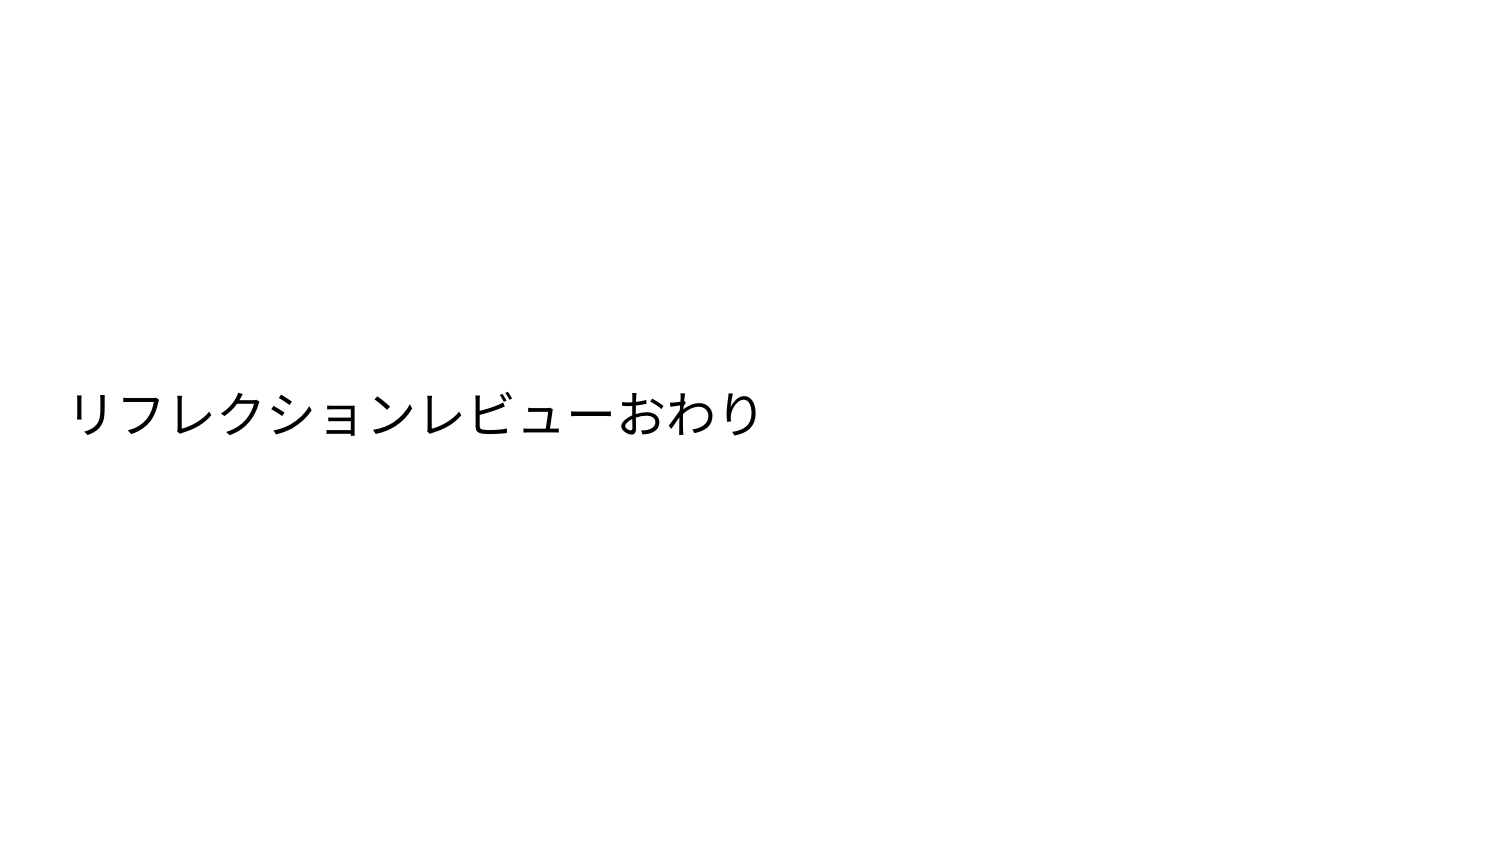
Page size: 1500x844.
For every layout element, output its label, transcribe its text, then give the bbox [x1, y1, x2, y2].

title リフレクションレビューおわり [51, 122, 1449, 459]
